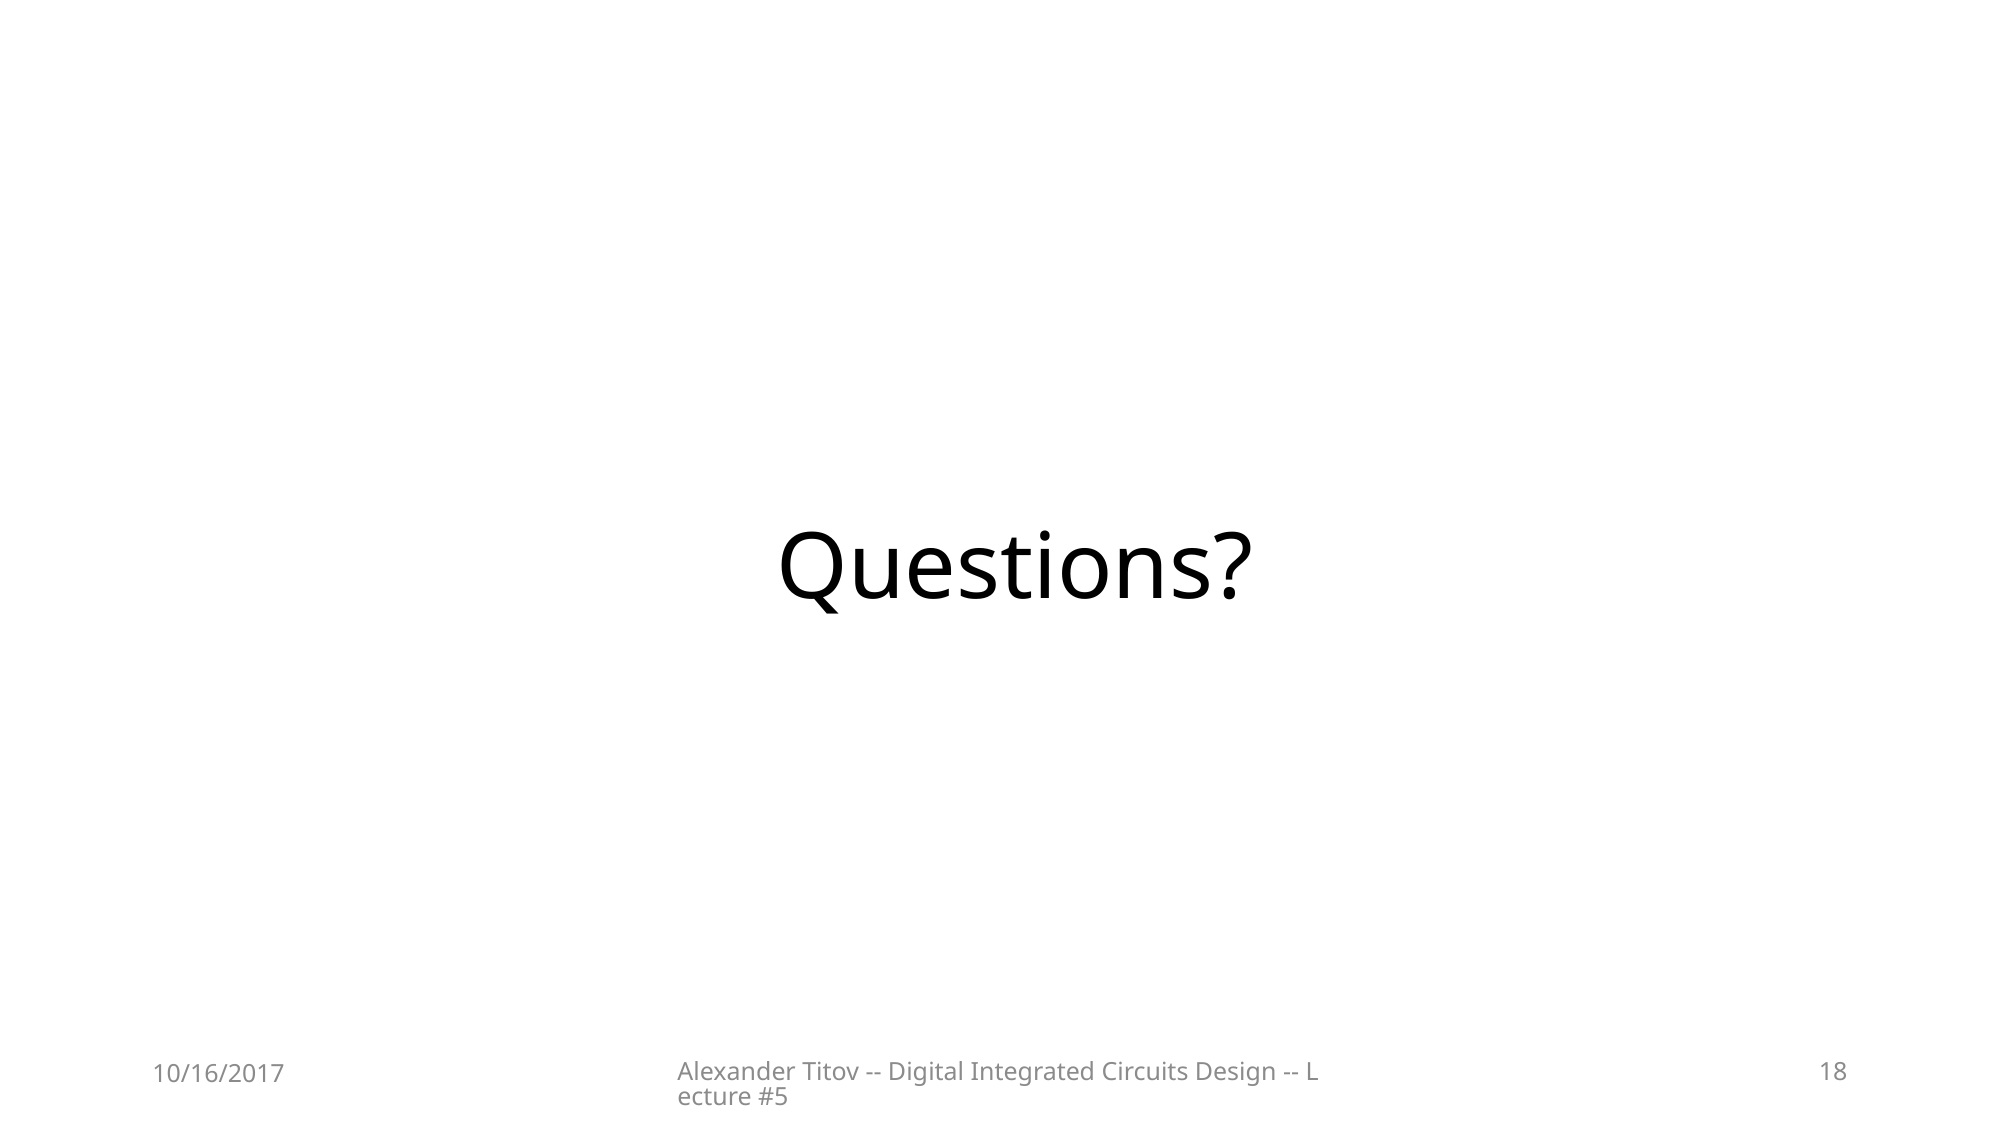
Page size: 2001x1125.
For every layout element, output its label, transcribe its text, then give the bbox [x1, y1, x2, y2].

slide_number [137, 1042, 588, 1103]
slide_number 18 [1412, 1042, 1863, 1103]
footer Alexander Titov -- Digital Integrated Circuits Design -- Lecture #5 [662, 1042, 1338, 1103]
title Questions? [152, 460, 1878, 678]
